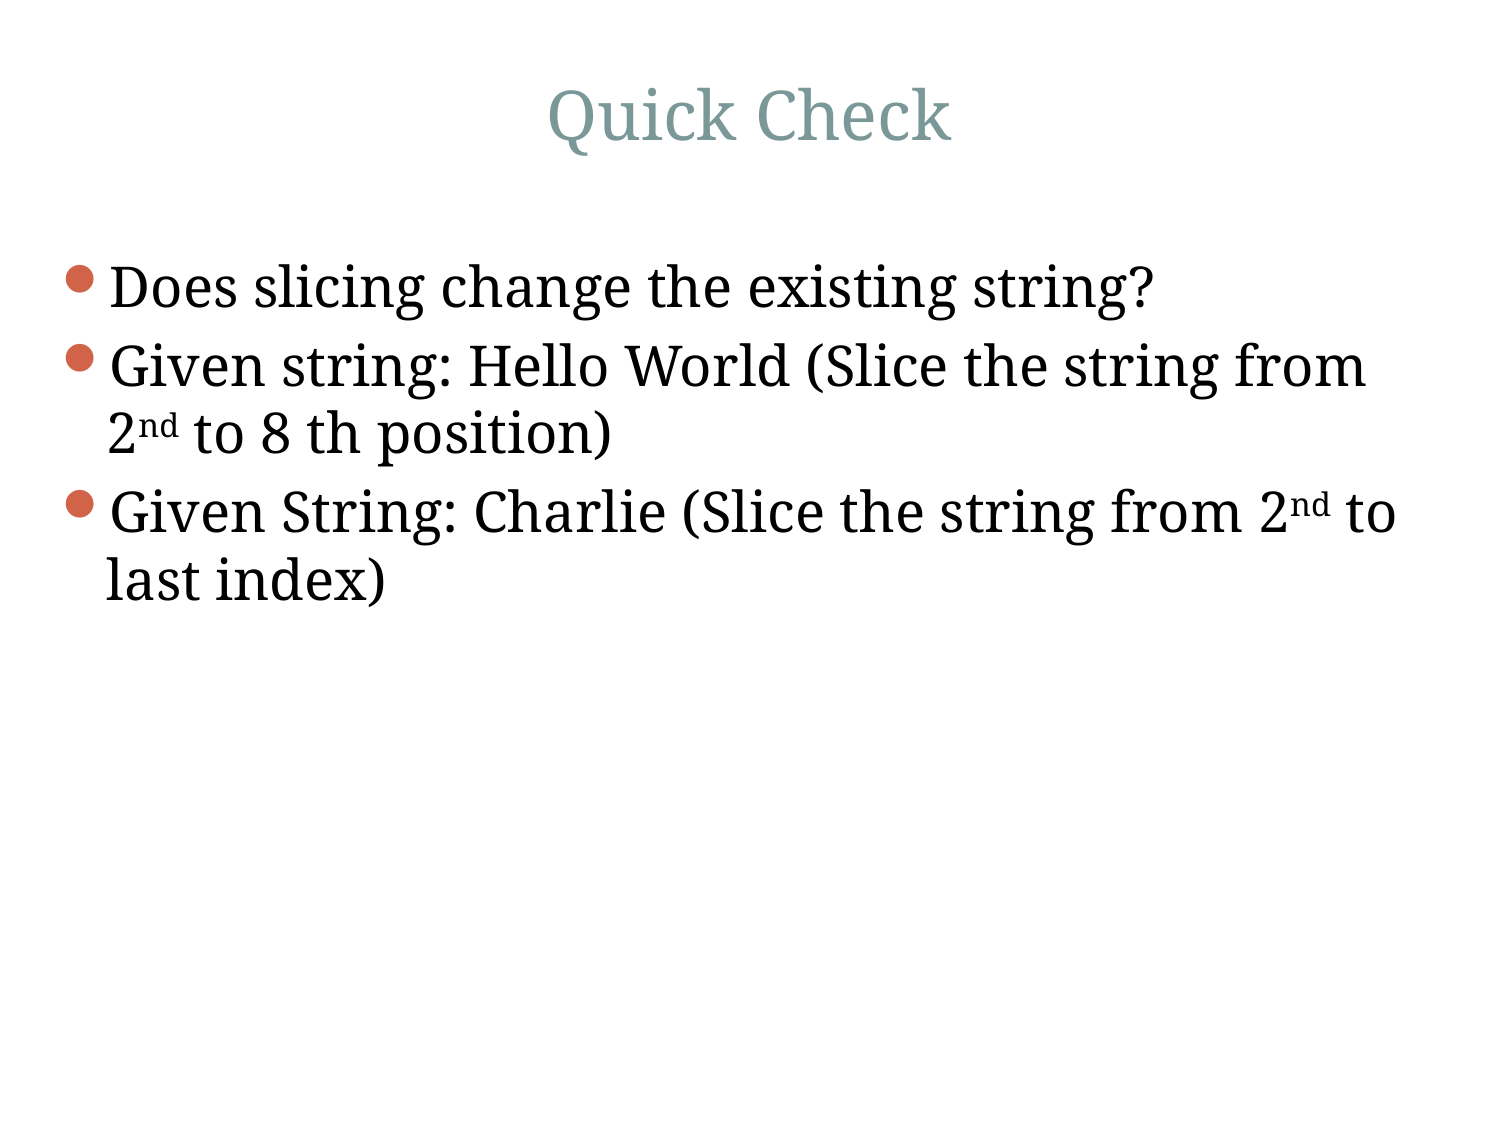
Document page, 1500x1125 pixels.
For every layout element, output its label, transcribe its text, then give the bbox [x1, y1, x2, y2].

text_box Does slicing change the existing string? Given string: Hello World (Slice the string from 2nd to 8 th position) Given String: Charlie (Slice the string from 2nd to last index) [47, 243, 1458, 1035]
title Quick Check [49, 37, 1450, 162]
